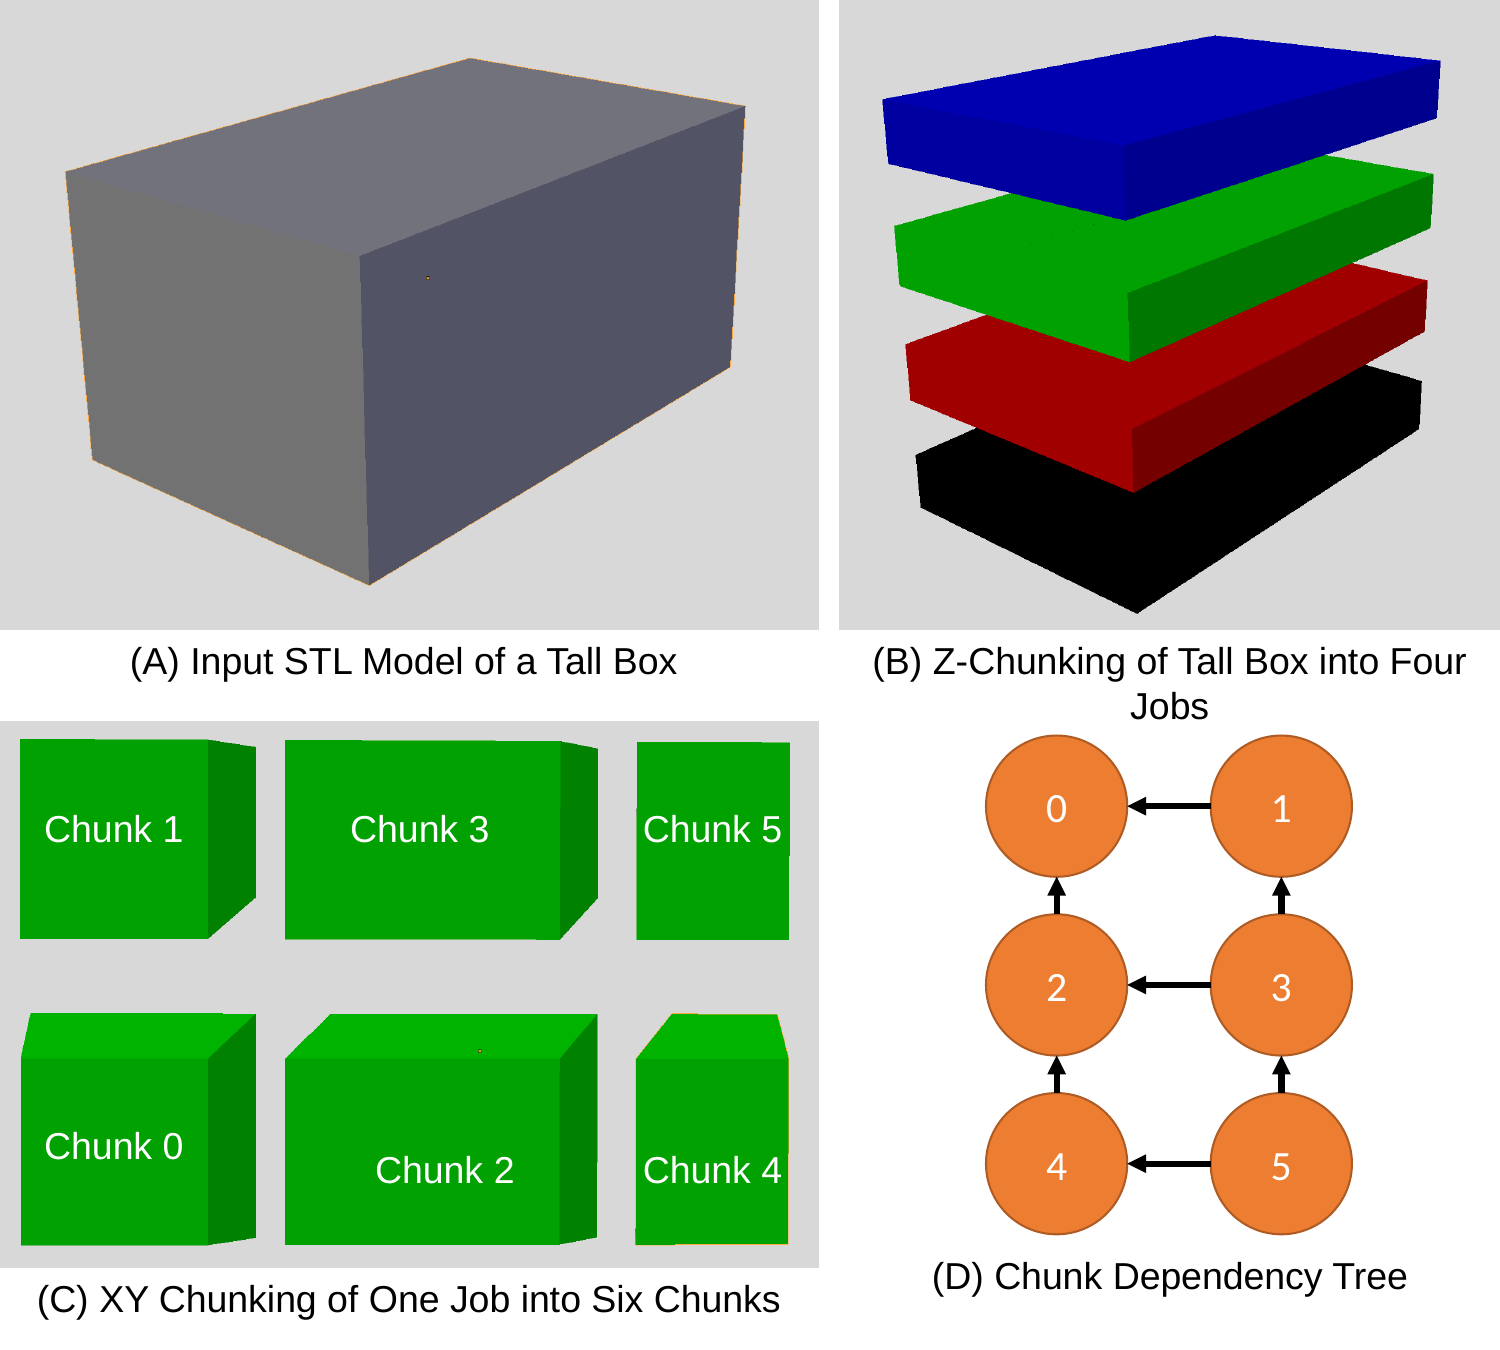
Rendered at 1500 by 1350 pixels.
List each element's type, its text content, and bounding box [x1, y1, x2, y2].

picture [0, 0, 819, 630]
picture [0, 721, 819, 1268]
text_box 2 [984, 913, 1129, 1057]
text_box (D) Chunk Dependency Tree [876, 1244, 1463, 1305]
text_box 5 [1209, 1092, 1353, 1236]
text_box (A) Input STL Model of a Tall Box [0, 630, 819, 690]
text_box 0 [984, 734, 1129, 878]
picture [839, 0, 1500, 630]
text_box (C) XY Chunking of One Job into Six Chunks [0, 1268, 819, 1327]
text_box (B) Z-Chunking of Tall Box into Four Jobs [839, 630, 1500, 735]
text_box 4 [984, 1092, 1129, 1236]
text_box 1 [1209, 734, 1353, 878]
text_box 3 [1209, 913, 1353, 1057]
